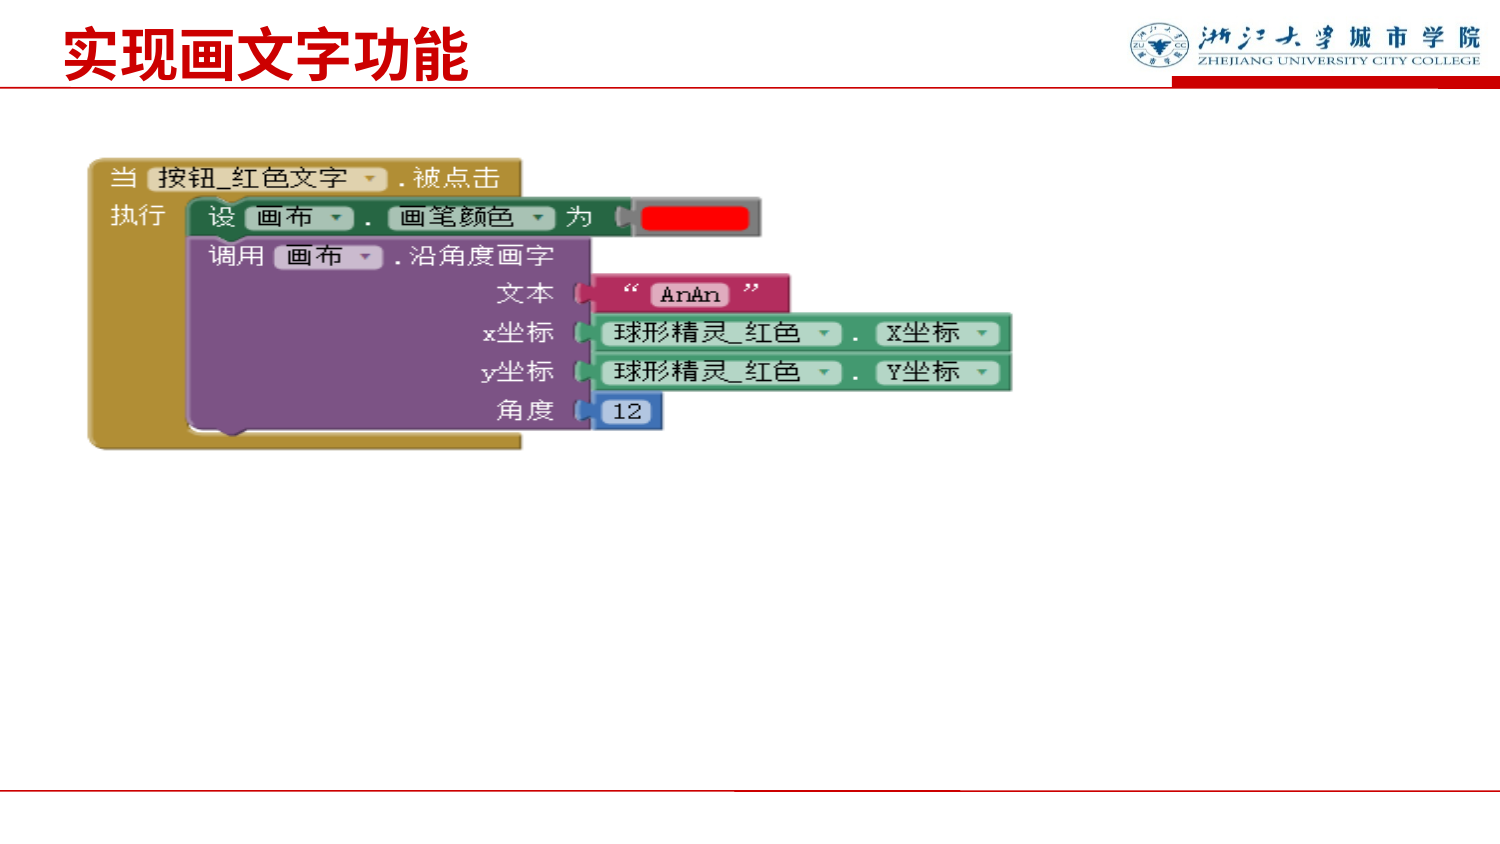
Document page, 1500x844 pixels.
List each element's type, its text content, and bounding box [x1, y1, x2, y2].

title 实现画文字功能 [46, 17, 1397, 90]
picture [1116, 5, 1497, 73]
picture [76, 155, 1020, 458]
